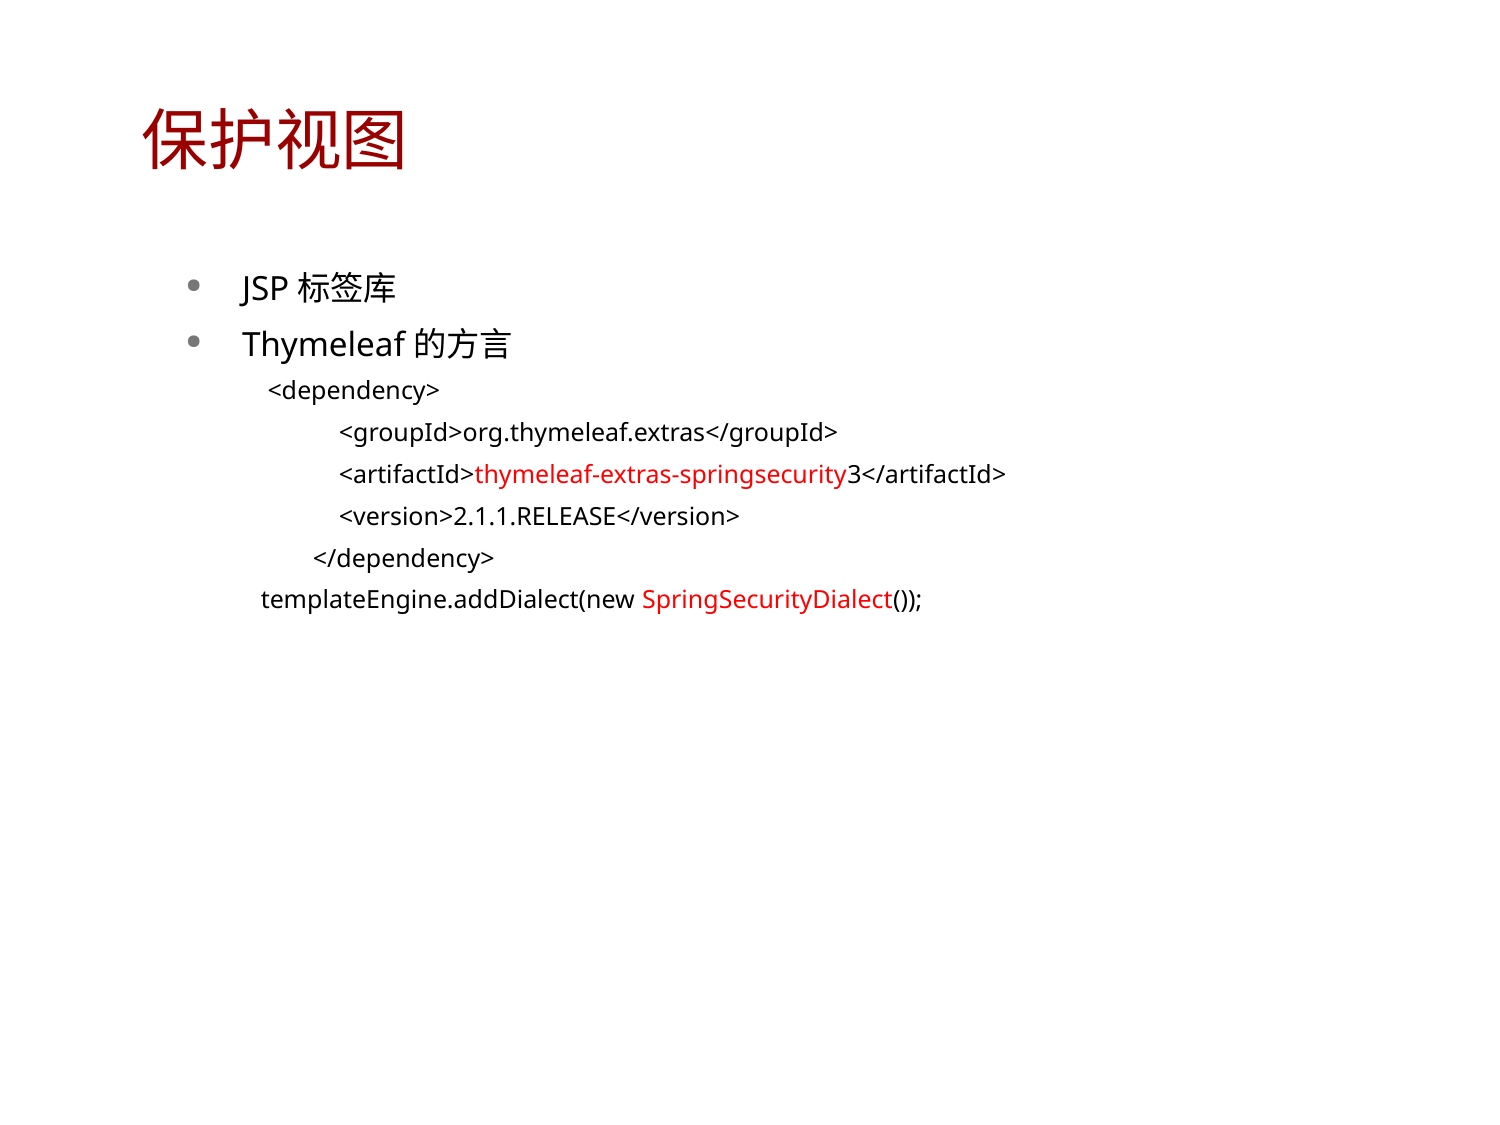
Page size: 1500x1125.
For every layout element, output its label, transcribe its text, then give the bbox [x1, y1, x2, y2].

text_box JSP标签库 Thymeleaf的方言 <dependency> <groupId>org.thymeleaf.extras</groupId> <artifactId>thymeleaf-extras-springsecurity3</artifactId> <version>2.1.1.RELEASE</version> </dependency> templateEngine.addDialect(new SpringSecurityDialect()); [171, 243, 1282, 988]
title 保护视图 [141, 65, 1395, 210]
